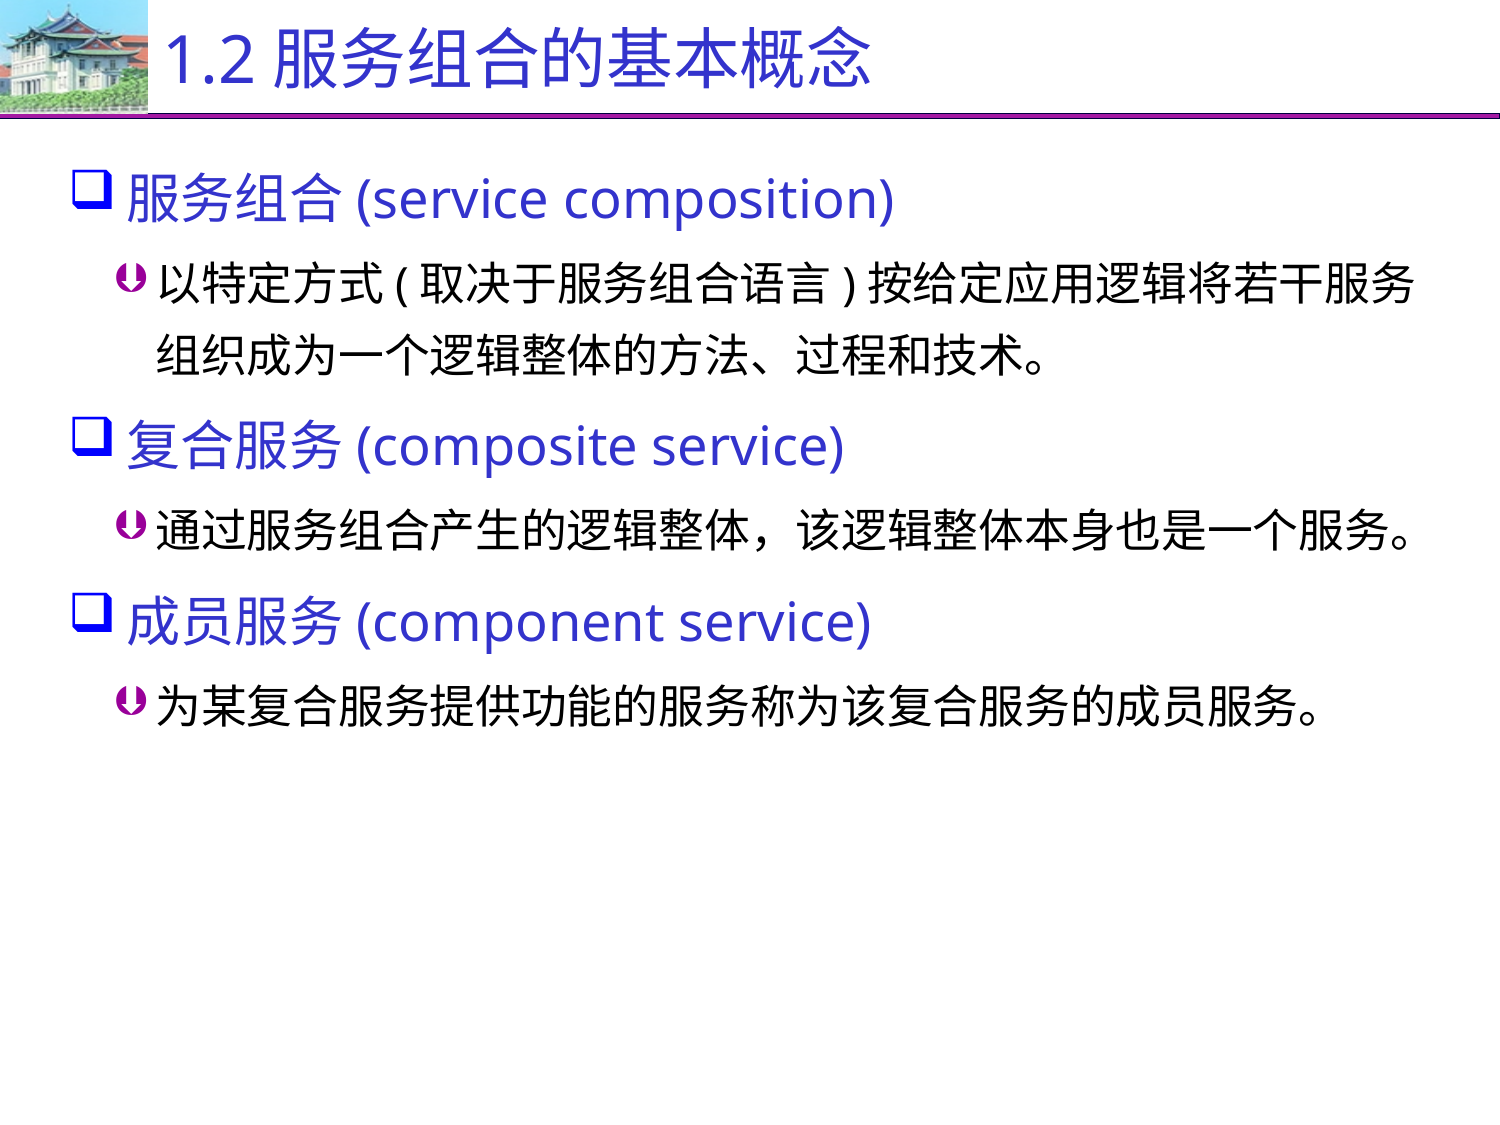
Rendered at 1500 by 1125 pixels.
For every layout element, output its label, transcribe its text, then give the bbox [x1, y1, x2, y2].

picture [0, 0, 147, 114]
title 1.2服务组合的基本概念 [147, 0, 1500, 114]
list 服务组合(service composition) 以特定方式(取决于服务组合语言)按给定应用逻辑将若干服务组织成为一个逻辑整体的方法、过程和技术。 复合服务(composite service) 通过服务组合产生的逻辑整体，该逻辑整体本身也是一个服务。 成员服务(component service) 为某复合服务提供功能的服务称为该复合服务的成员服务。 [53, 137, 1447, 1035]
